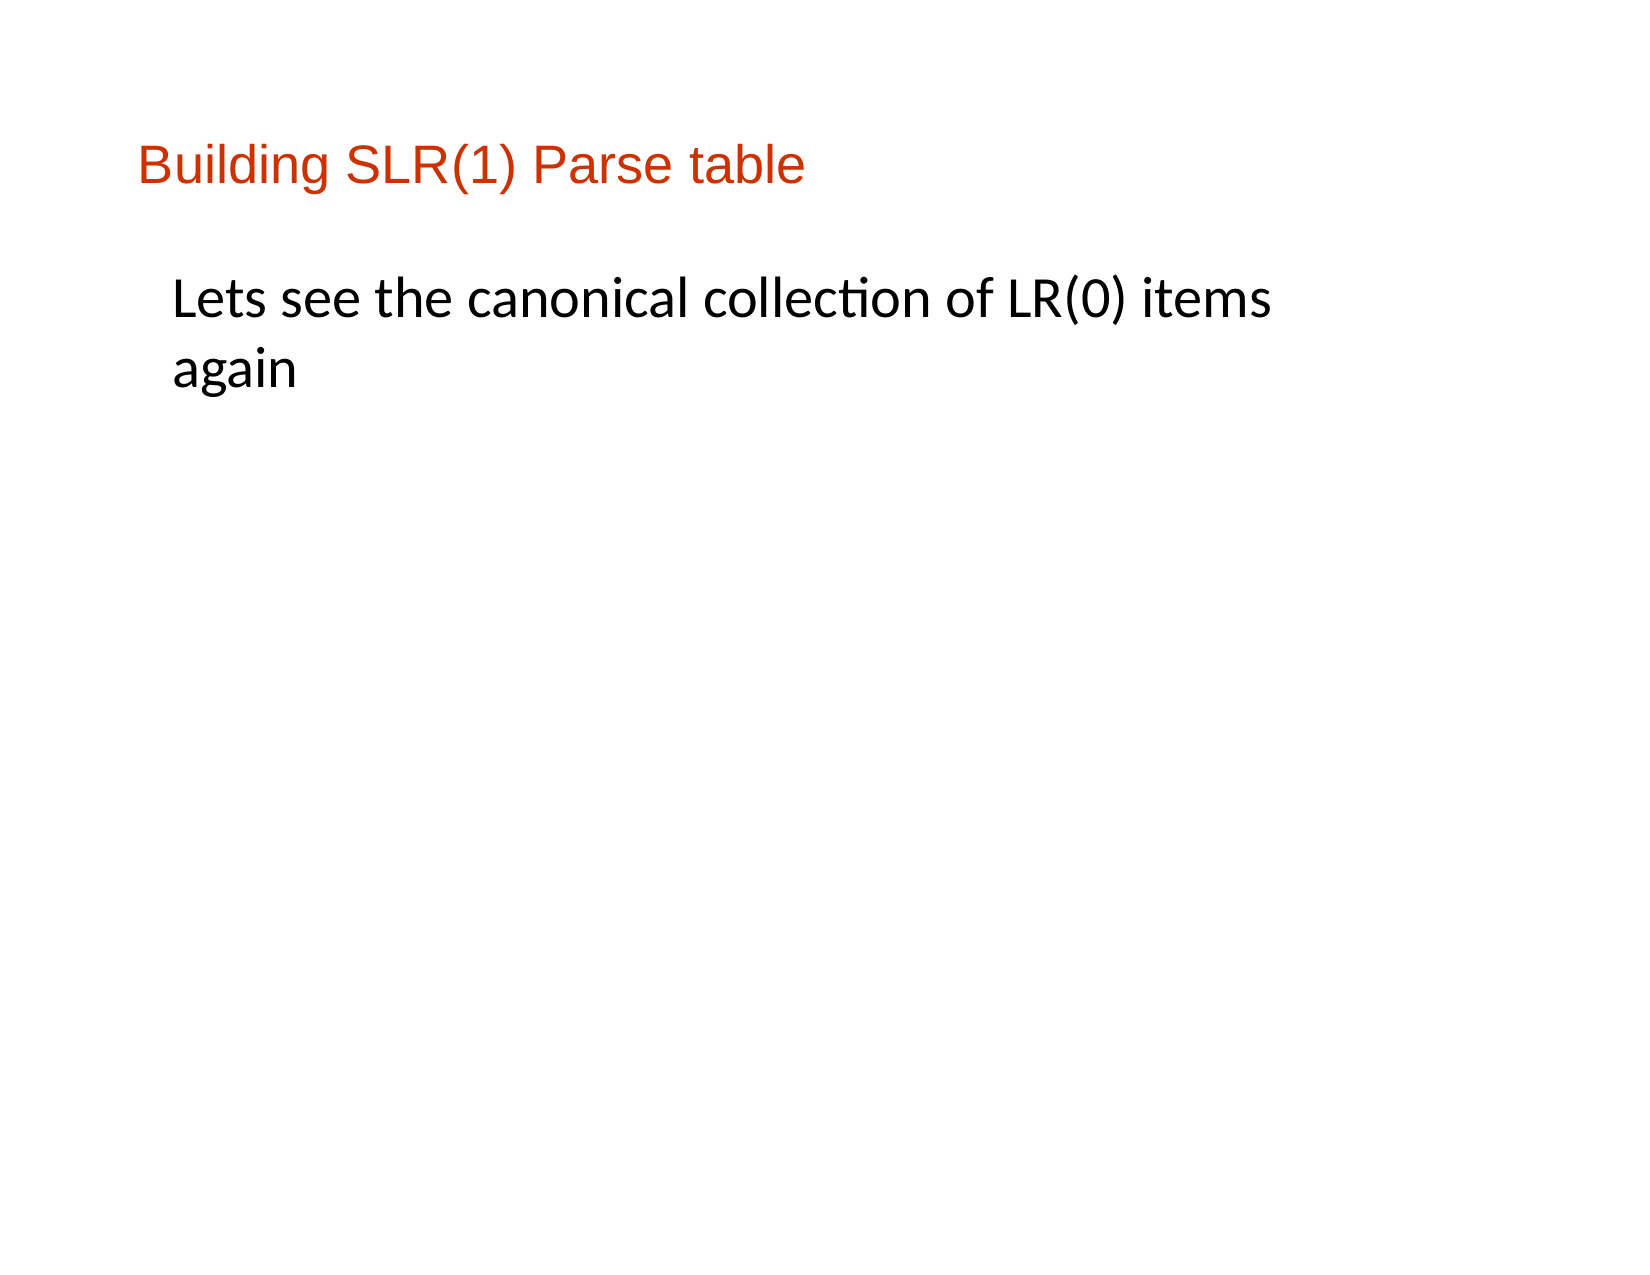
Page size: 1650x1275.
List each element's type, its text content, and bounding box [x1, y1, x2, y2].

title Building SLR(1) Parse table [137, 128, 984, 195]
list Lets see the canonical collection of LR(0) items again [172, 258, 1338, 401]
